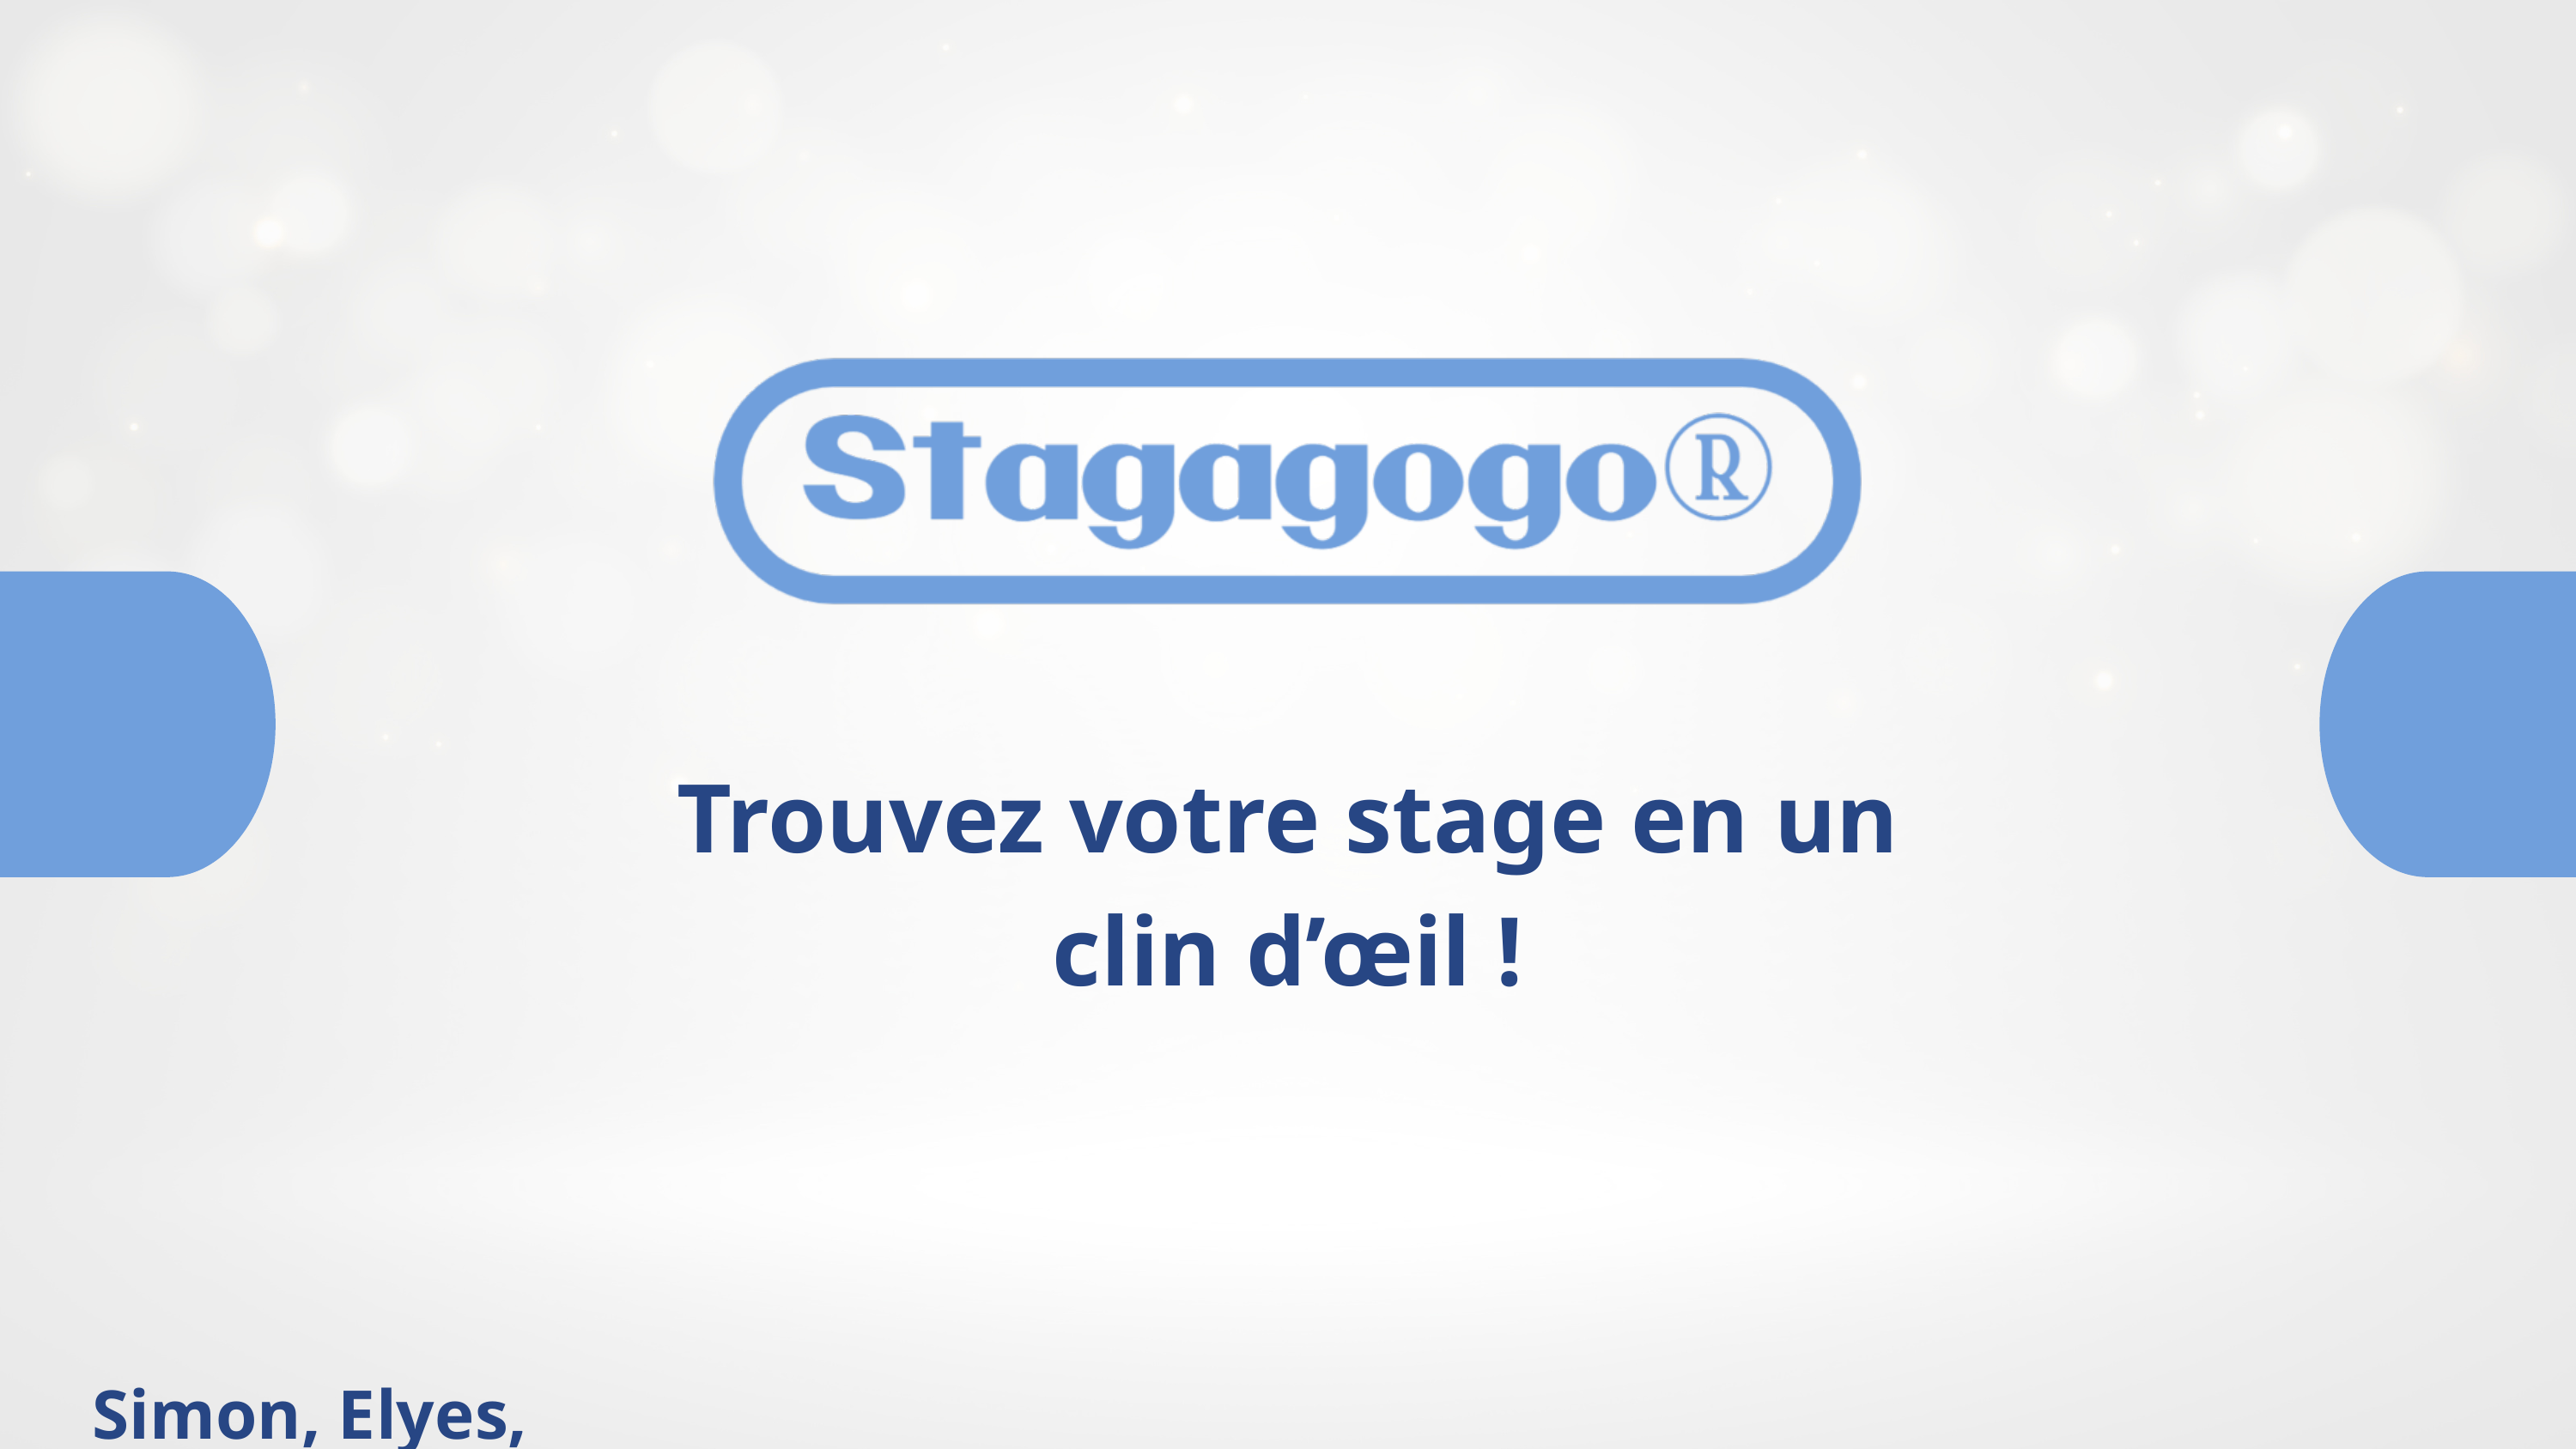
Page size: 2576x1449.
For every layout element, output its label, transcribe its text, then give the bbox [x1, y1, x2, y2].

text_box Simon, Elyes, Eloïse [0, 1357, 621, 1449]
text_box Trouvez votre stage en un clin d’œil ! [612, 738, 1964, 1005]
text_box [657, 301, 1918, 660]
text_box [2319, 571, 2576, 878]
text_box [0, 0, 2576, 1449]
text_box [0, 571, 276, 878]
